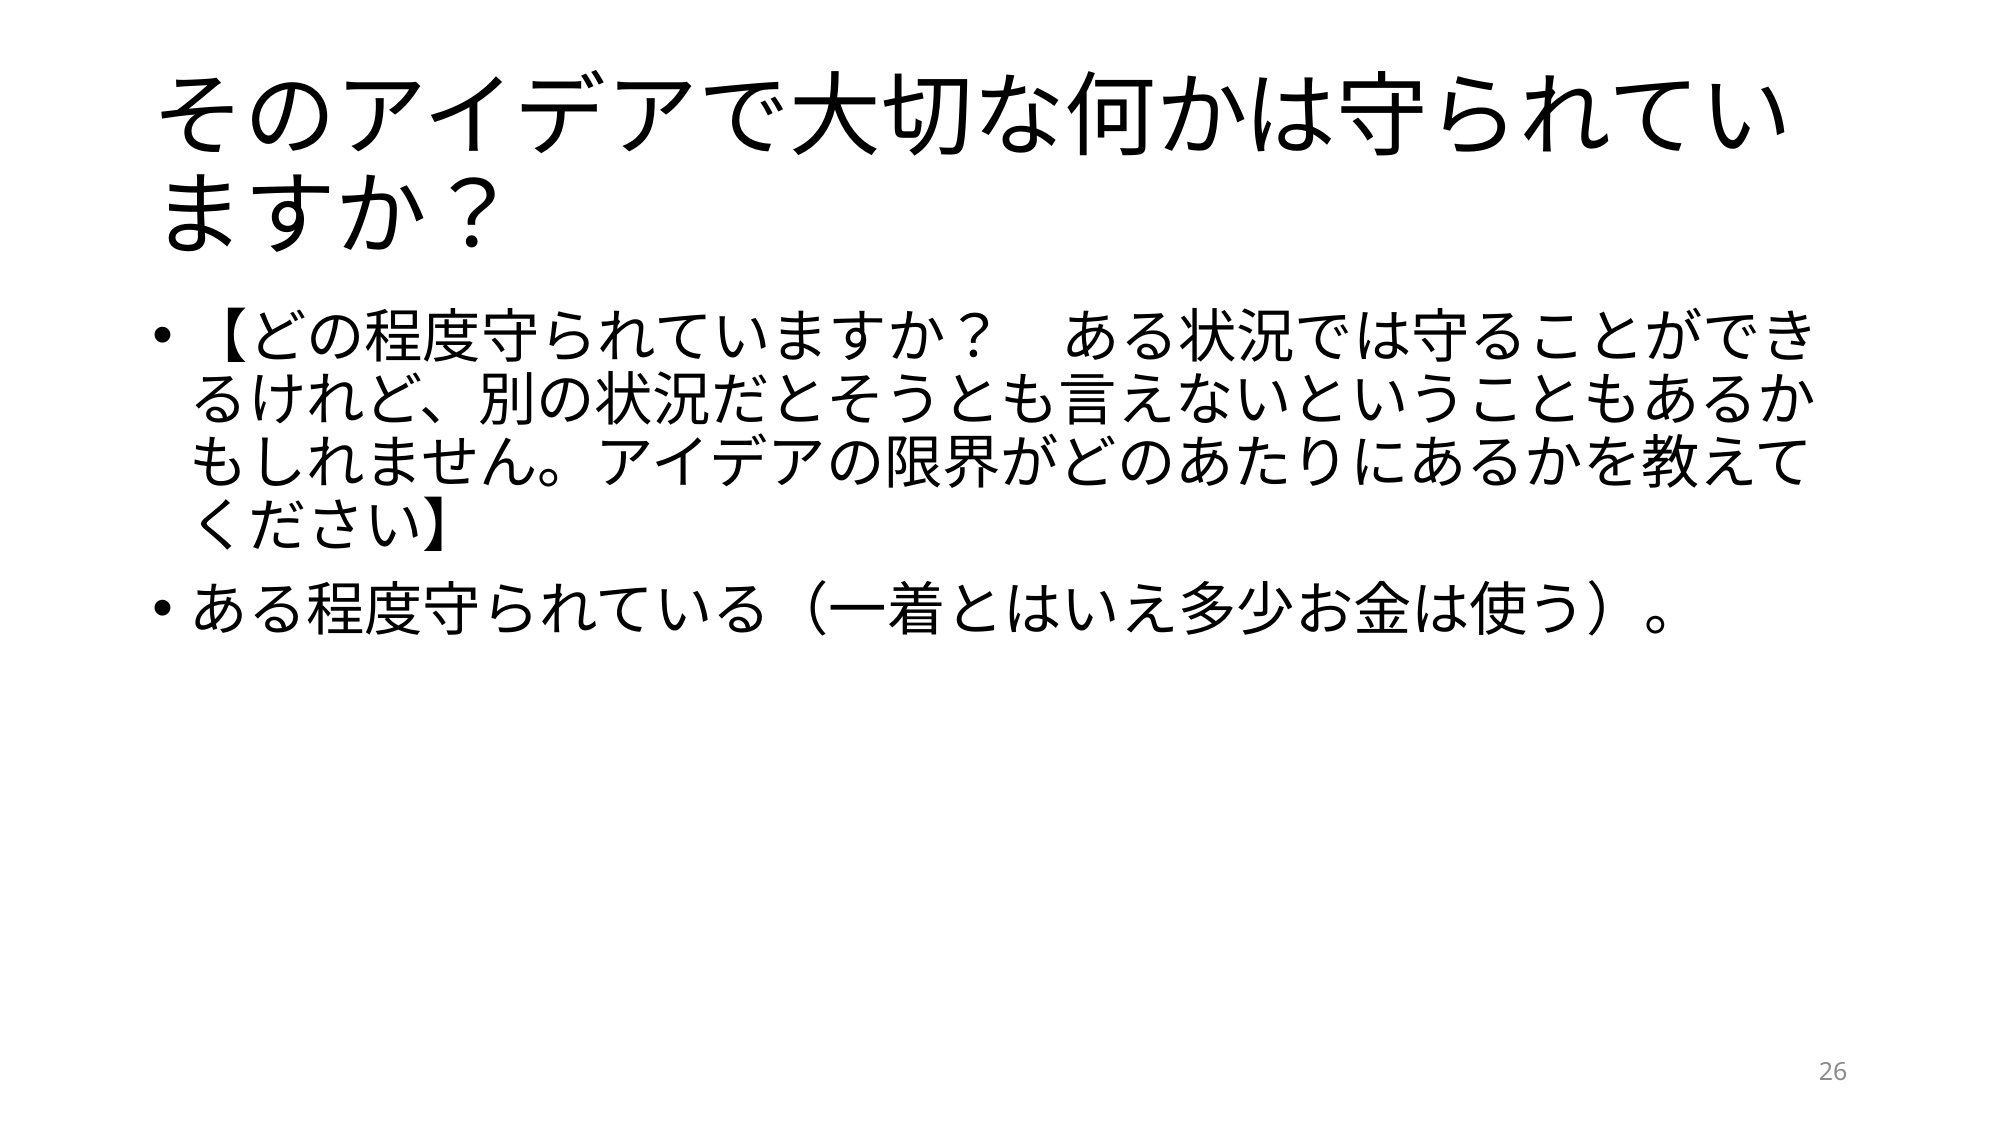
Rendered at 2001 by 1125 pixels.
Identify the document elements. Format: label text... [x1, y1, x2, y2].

title そのアイデアで大切な何かは守られていますか？ [137, 59, 1863, 278]
slide_number 26 [1412, 1042, 1863, 1103]
list 【どの程度守られていますか？ ある状況では守ることができるけれど、別の状況だとそうとも言えないということもあるかもしれません。アイデアの限界がどのあたりにあるかを教えてください】 ある程度守られている（一着とはいえ多少お金は使う）。 [137, 299, 1863, 1014]
